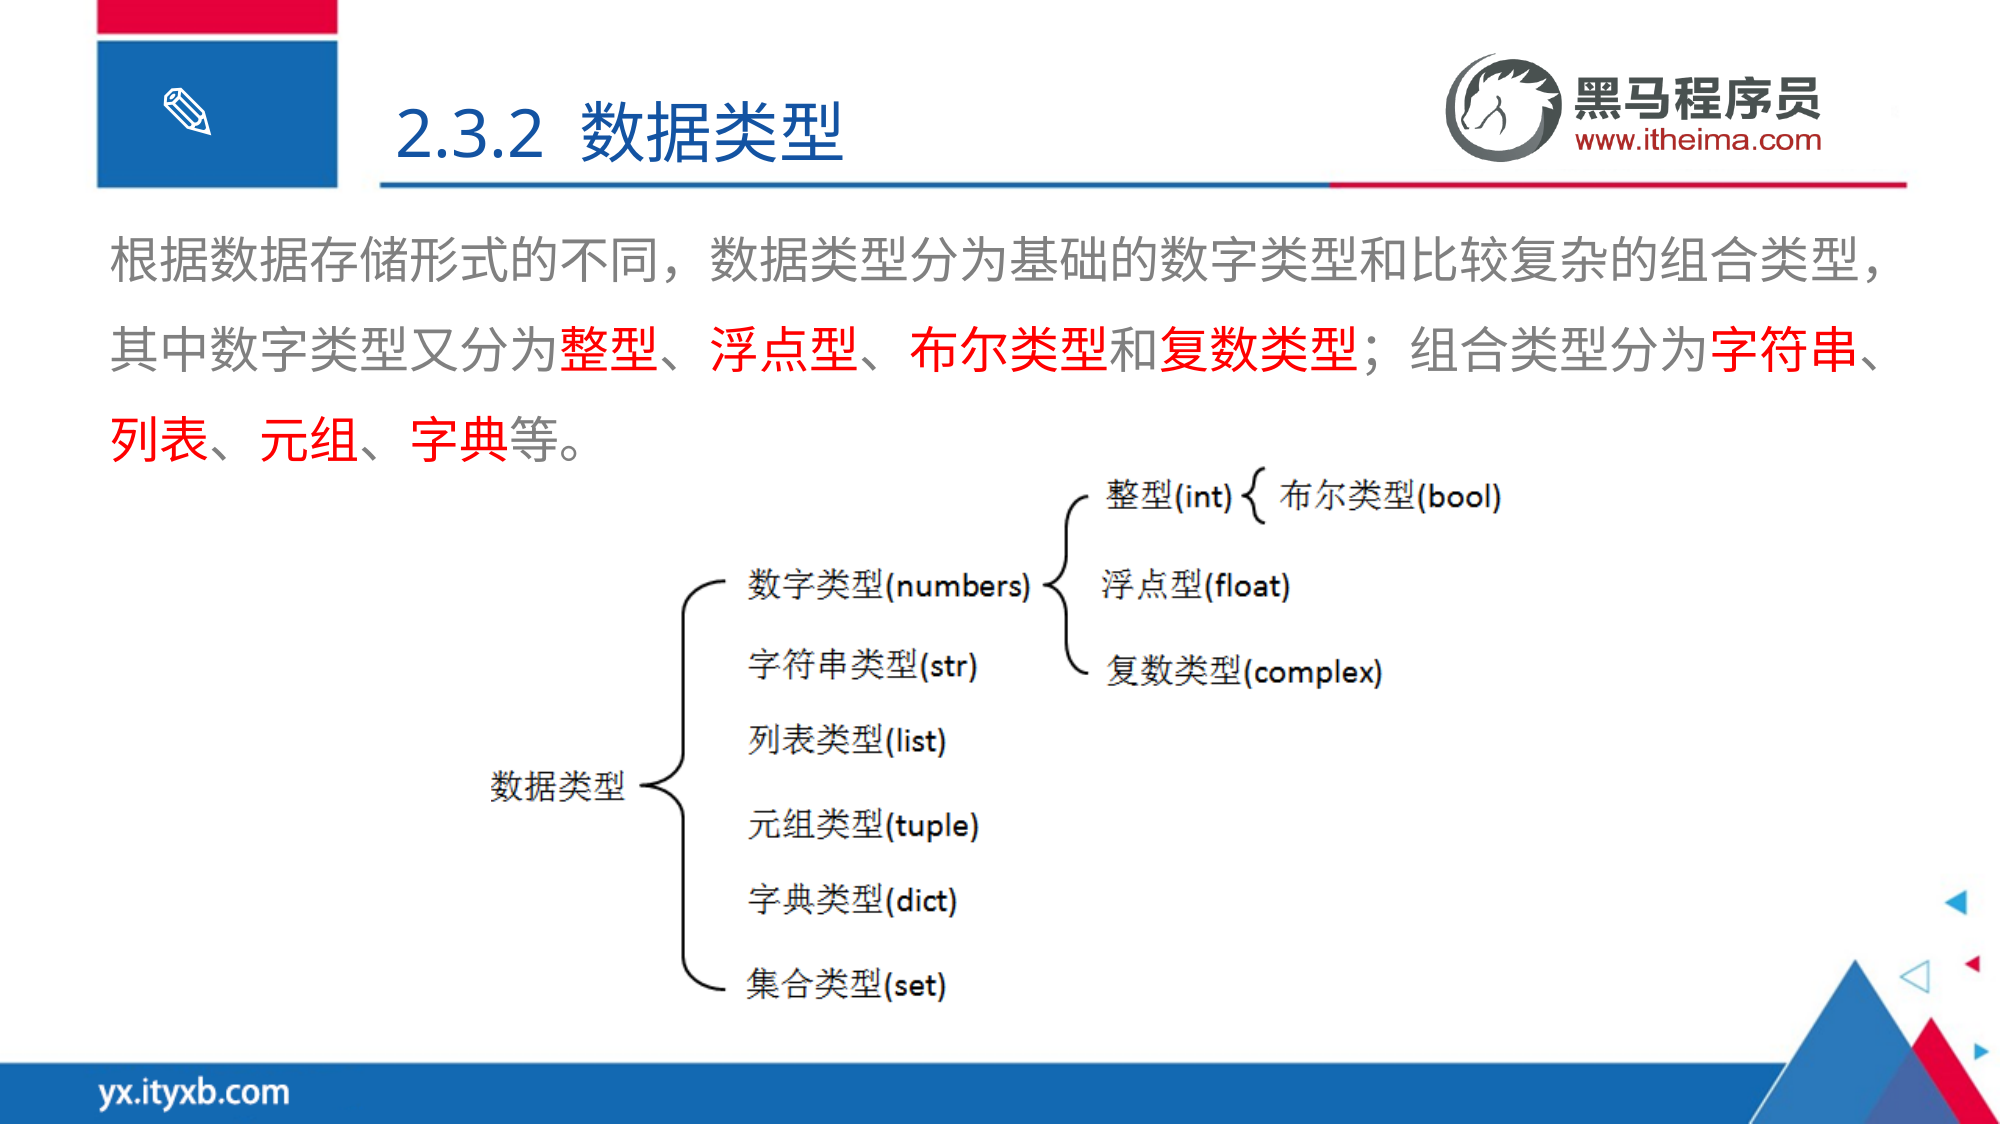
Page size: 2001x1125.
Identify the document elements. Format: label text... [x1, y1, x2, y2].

picture [0, 0, 2000, 1124]
text_box 根据数据存储形式的不同，数据类型分为基础的数字类型和比较复杂的组合类型，其中数字类型又分为整型、浮点型、布尔类型和复数类型；组合类型分为字符串、列表、元组、字典等。 [94, 190, 1910, 476]
title 2.3.2 数据类型 [380, 34, 1522, 190]
